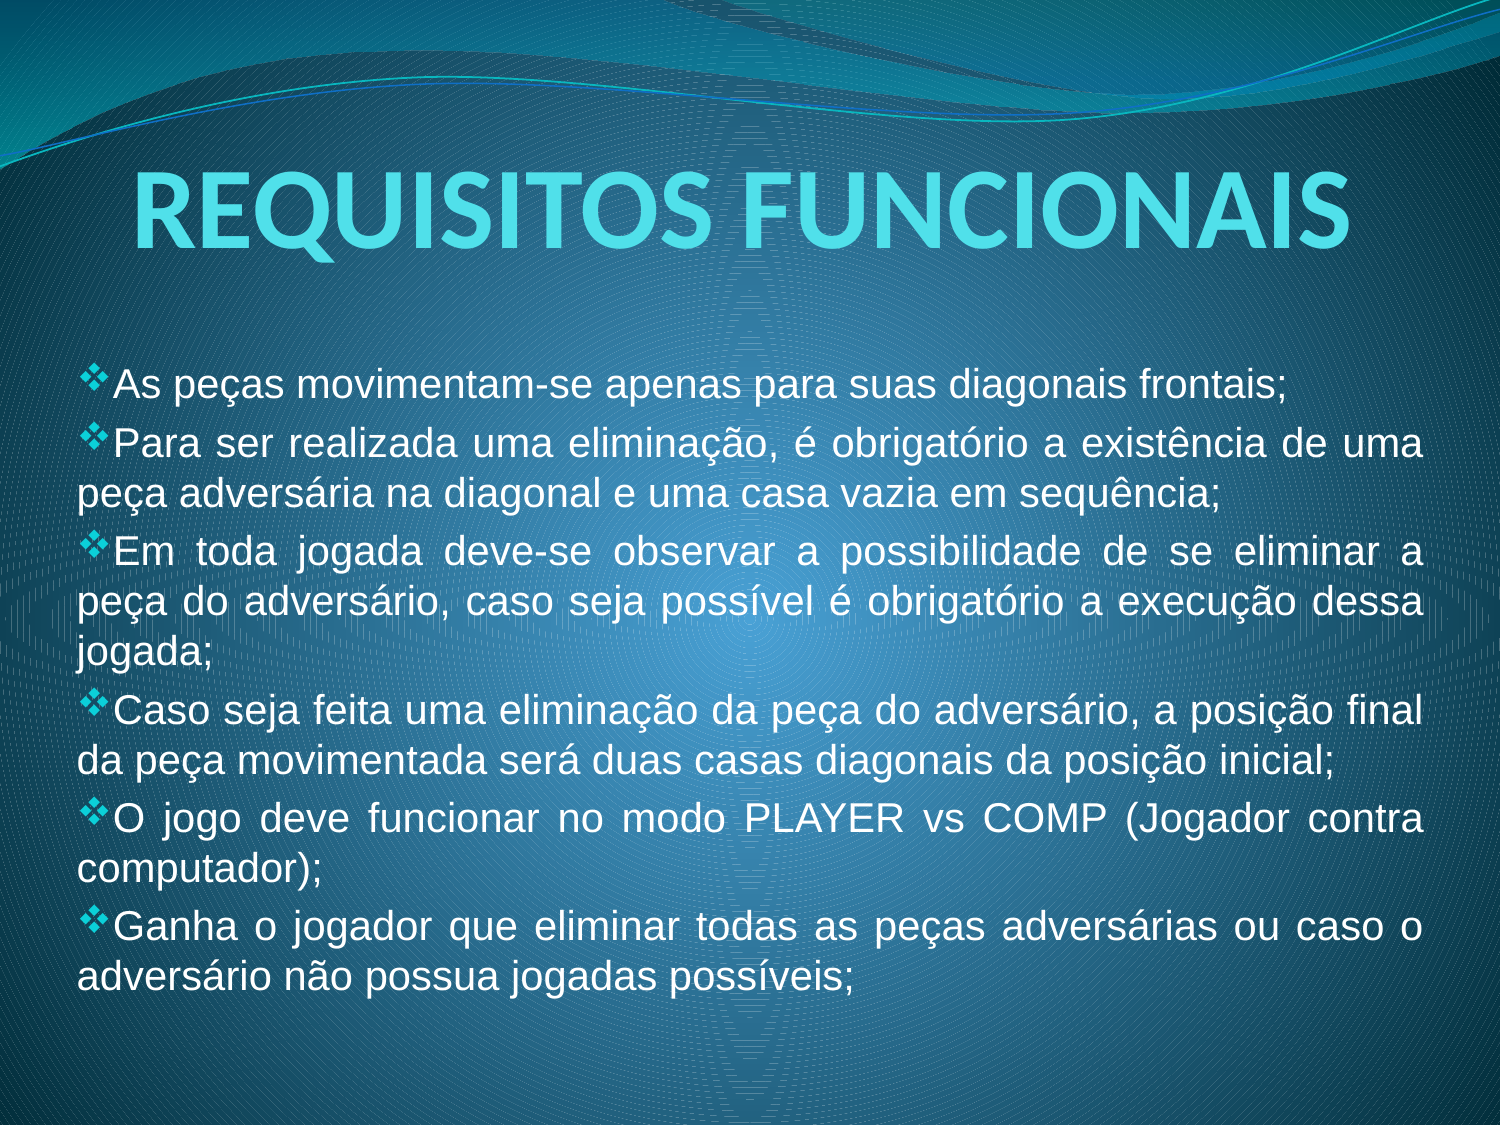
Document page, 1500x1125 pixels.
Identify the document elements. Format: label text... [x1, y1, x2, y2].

title REQUISITOS FUNCIONAIS [100, 0, 1389, 272]
subtitle As peças movimentam-se apenas para suas diagonais frontais; Para ser realizada uma eliminação, é obrigatório a existência de uma peça adversária na diagonal e uma casa vazia em sequência; Em toda jogada deve-se observar a possibilidade de se eliminar a peça do adversário, caso seja possível é obrigatório a execução dessa jogada; Caso seja feita uma eliminação da peça do adversário, a posição final da peça movimentada será duas casas diagonais da posição inicial; O jogo deve funcionar no modo PLAYER vs COMP (Jogador contra computador); Ganha o jogador que eliminar todas as peças adversárias ou caso o adversário não possua jogadas possíveis; [76, 349, 1436, 1000]
